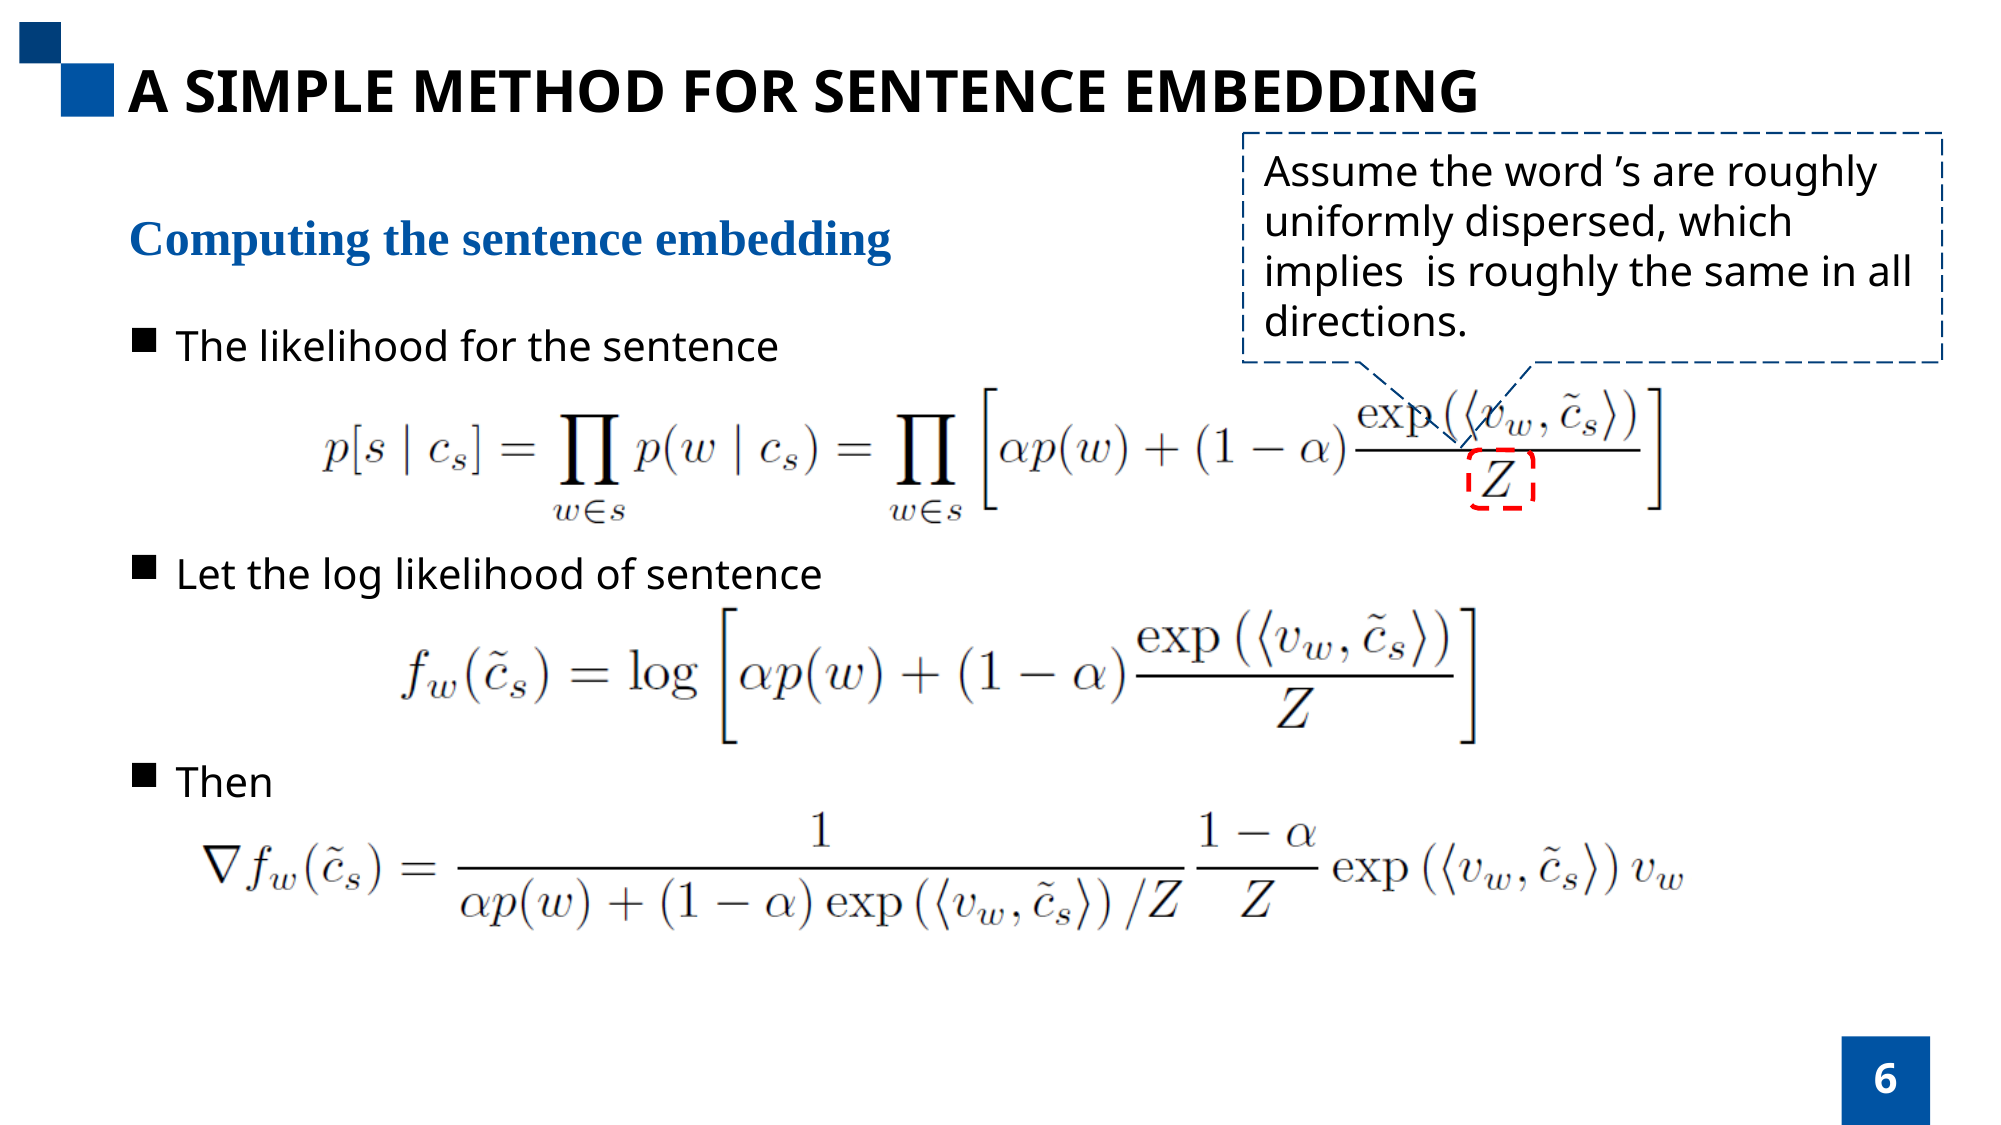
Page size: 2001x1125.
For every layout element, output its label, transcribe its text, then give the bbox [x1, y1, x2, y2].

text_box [1243, 132, 1949, 363]
text_box Then [114, 735, 1765, 813]
text_box A SIMPLE METHOD FOR SENTENCE EMBEDDING [113, 47, 1772, 132]
picture [316, 375, 1684, 530]
text_box Computing the sentence embedding [114, 197, 1243, 273]
picture [194, 801, 1692, 944]
slide_number 6 [1771, 1050, 2000, 1111]
text_box The likelihood for the sentence [114, 300, 1765, 378]
picture [394, 592, 1492, 759]
